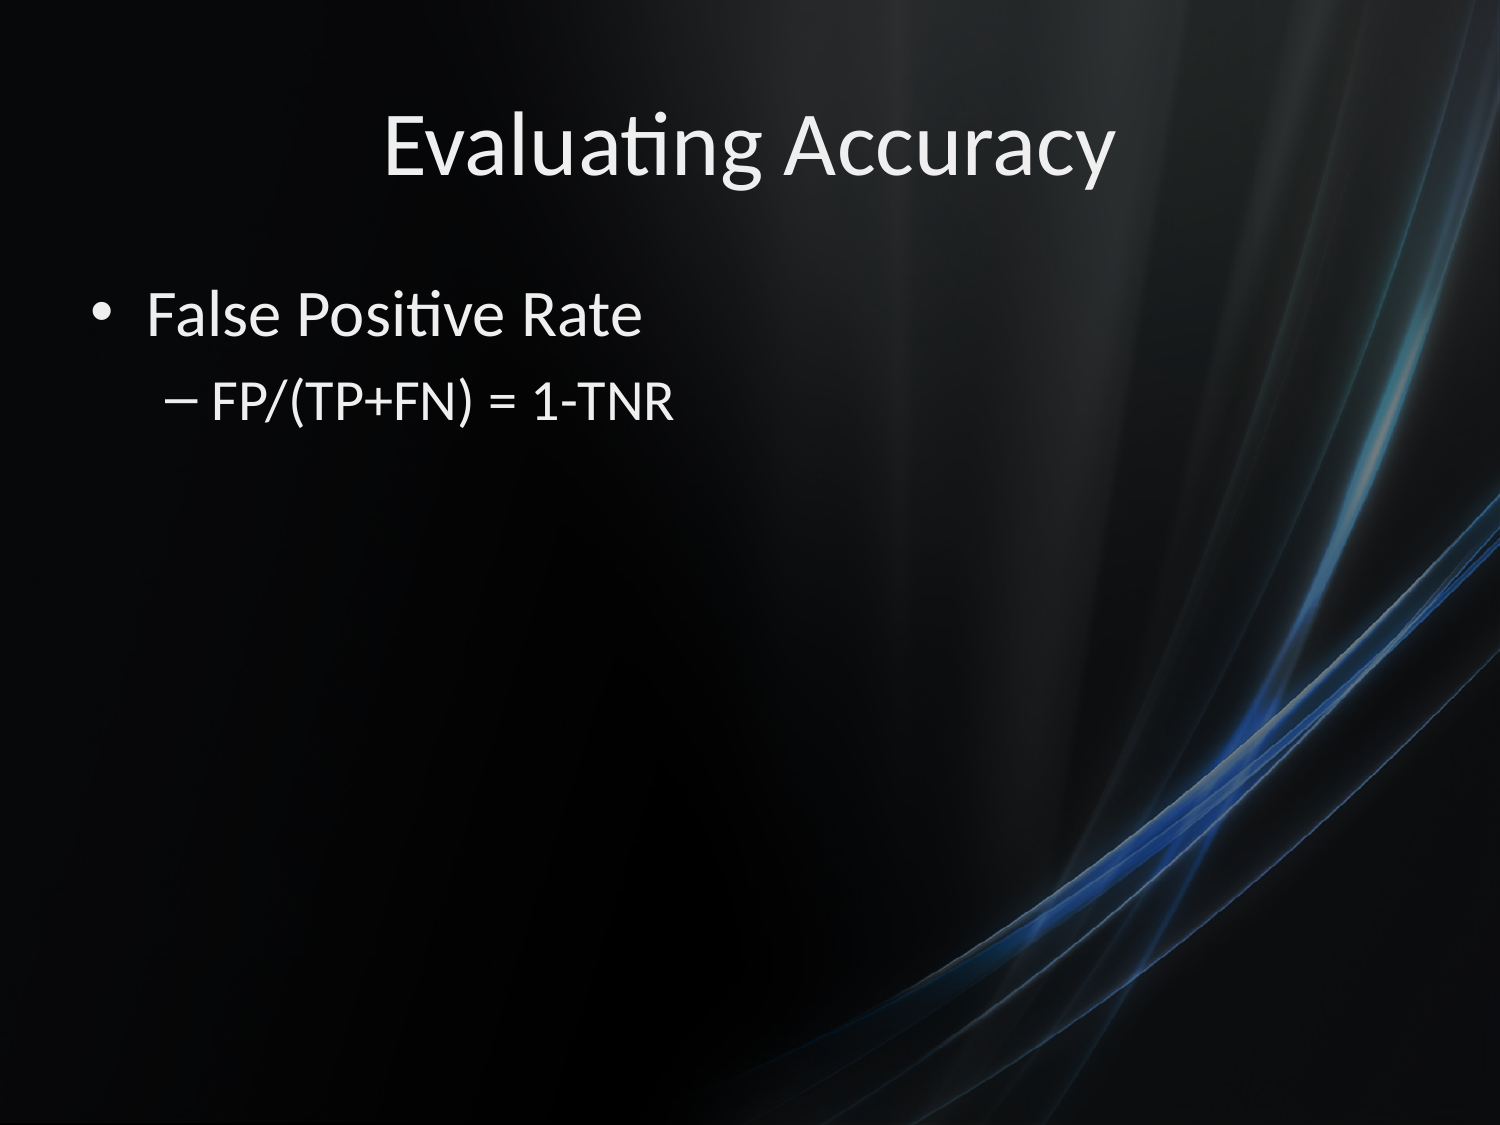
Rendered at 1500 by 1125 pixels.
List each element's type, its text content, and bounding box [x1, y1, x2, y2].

list False Positive Rate FP/(TP+FN) = 1-TNR [75, 262, 1425, 1005]
title Evaluating Accuracy [75, 45, 1425, 233]
picture [0, 0, 1500, 1125]
